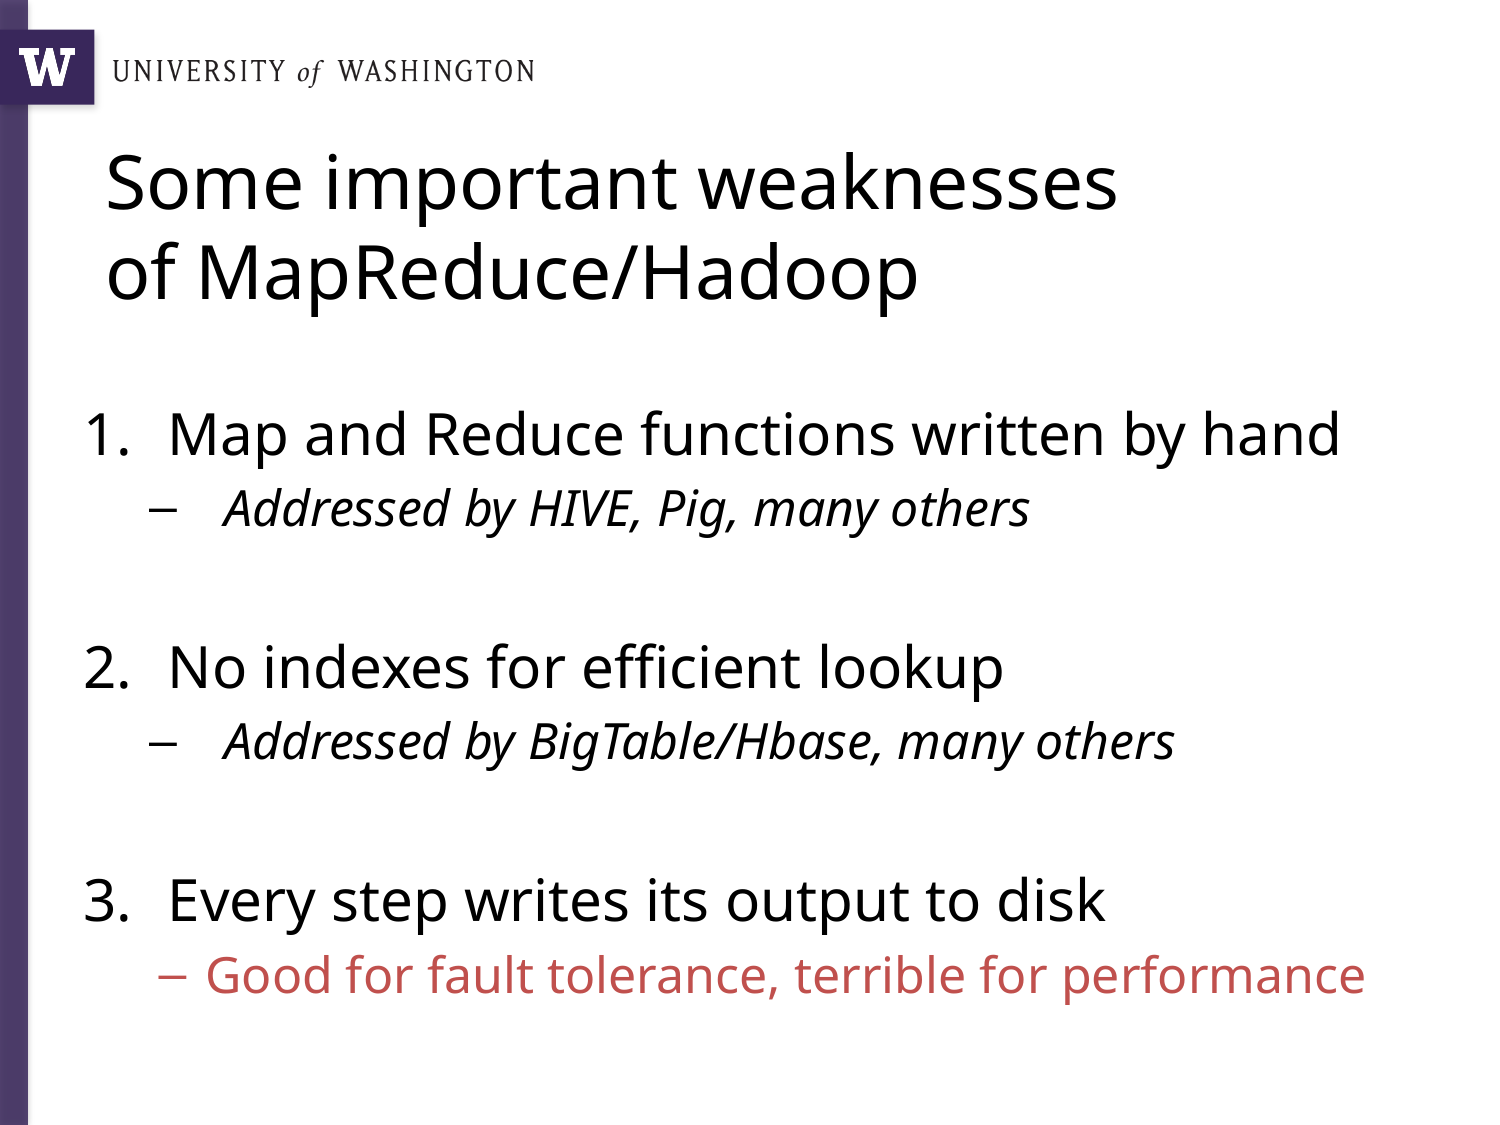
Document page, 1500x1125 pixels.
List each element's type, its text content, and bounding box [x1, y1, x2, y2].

picture [112, 59, 534, 88]
list Map and Reduce functions written by hand Addressed by HIVE, Pig, many others No indexes for efficient lookup Addressed by BigTable/Hbase, many others Every step writes its output to disk Good for fault tolerance, terrible for performance [68, 389, 1500, 1095]
picture [19, 48, 75, 86]
title Some important weaknesses of MapReduce/Hadoop [90, 149, 1157, 300]
